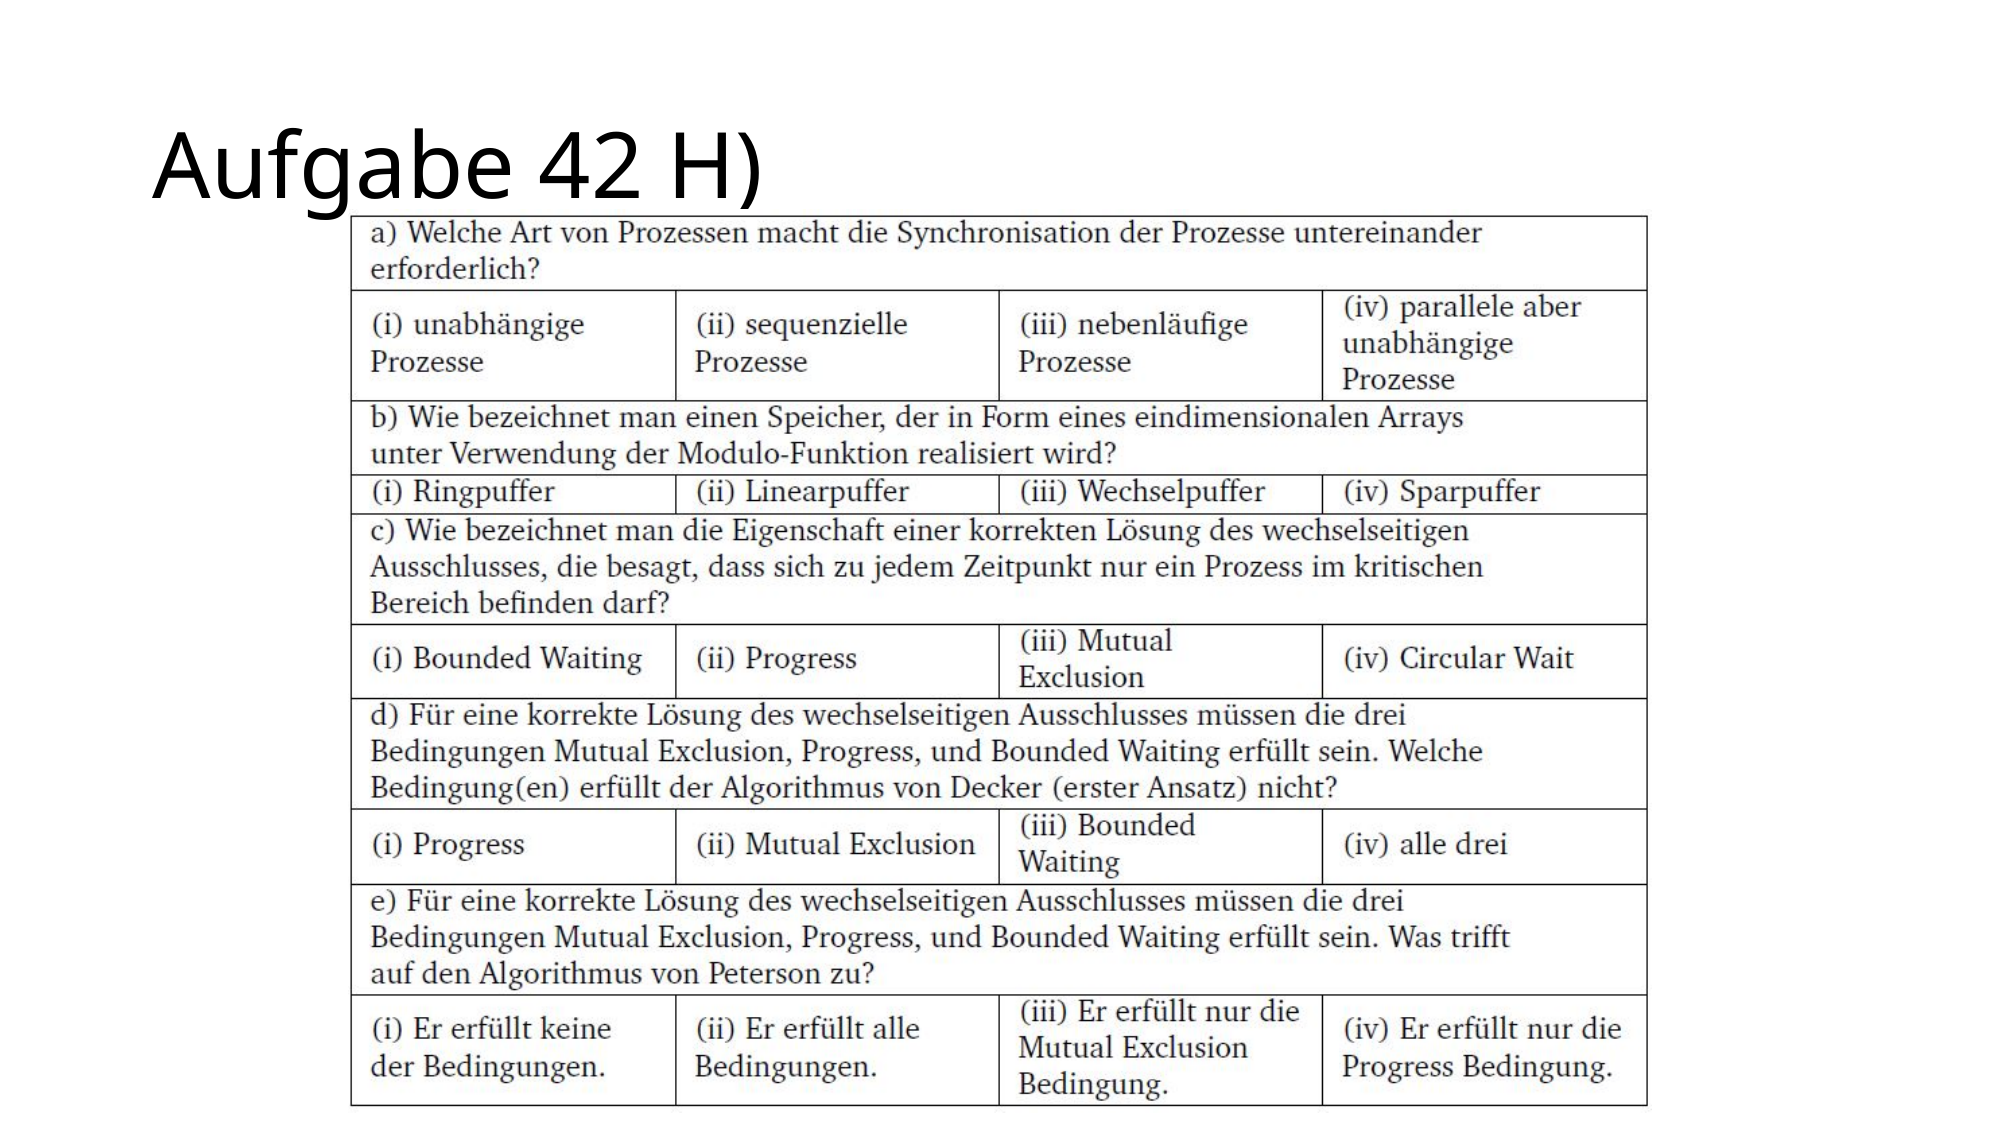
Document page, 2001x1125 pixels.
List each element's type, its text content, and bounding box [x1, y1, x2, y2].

title Aufgabe 42 H) [137, 59, 1863, 278]
picture [348, 209, 1652, 1113]
